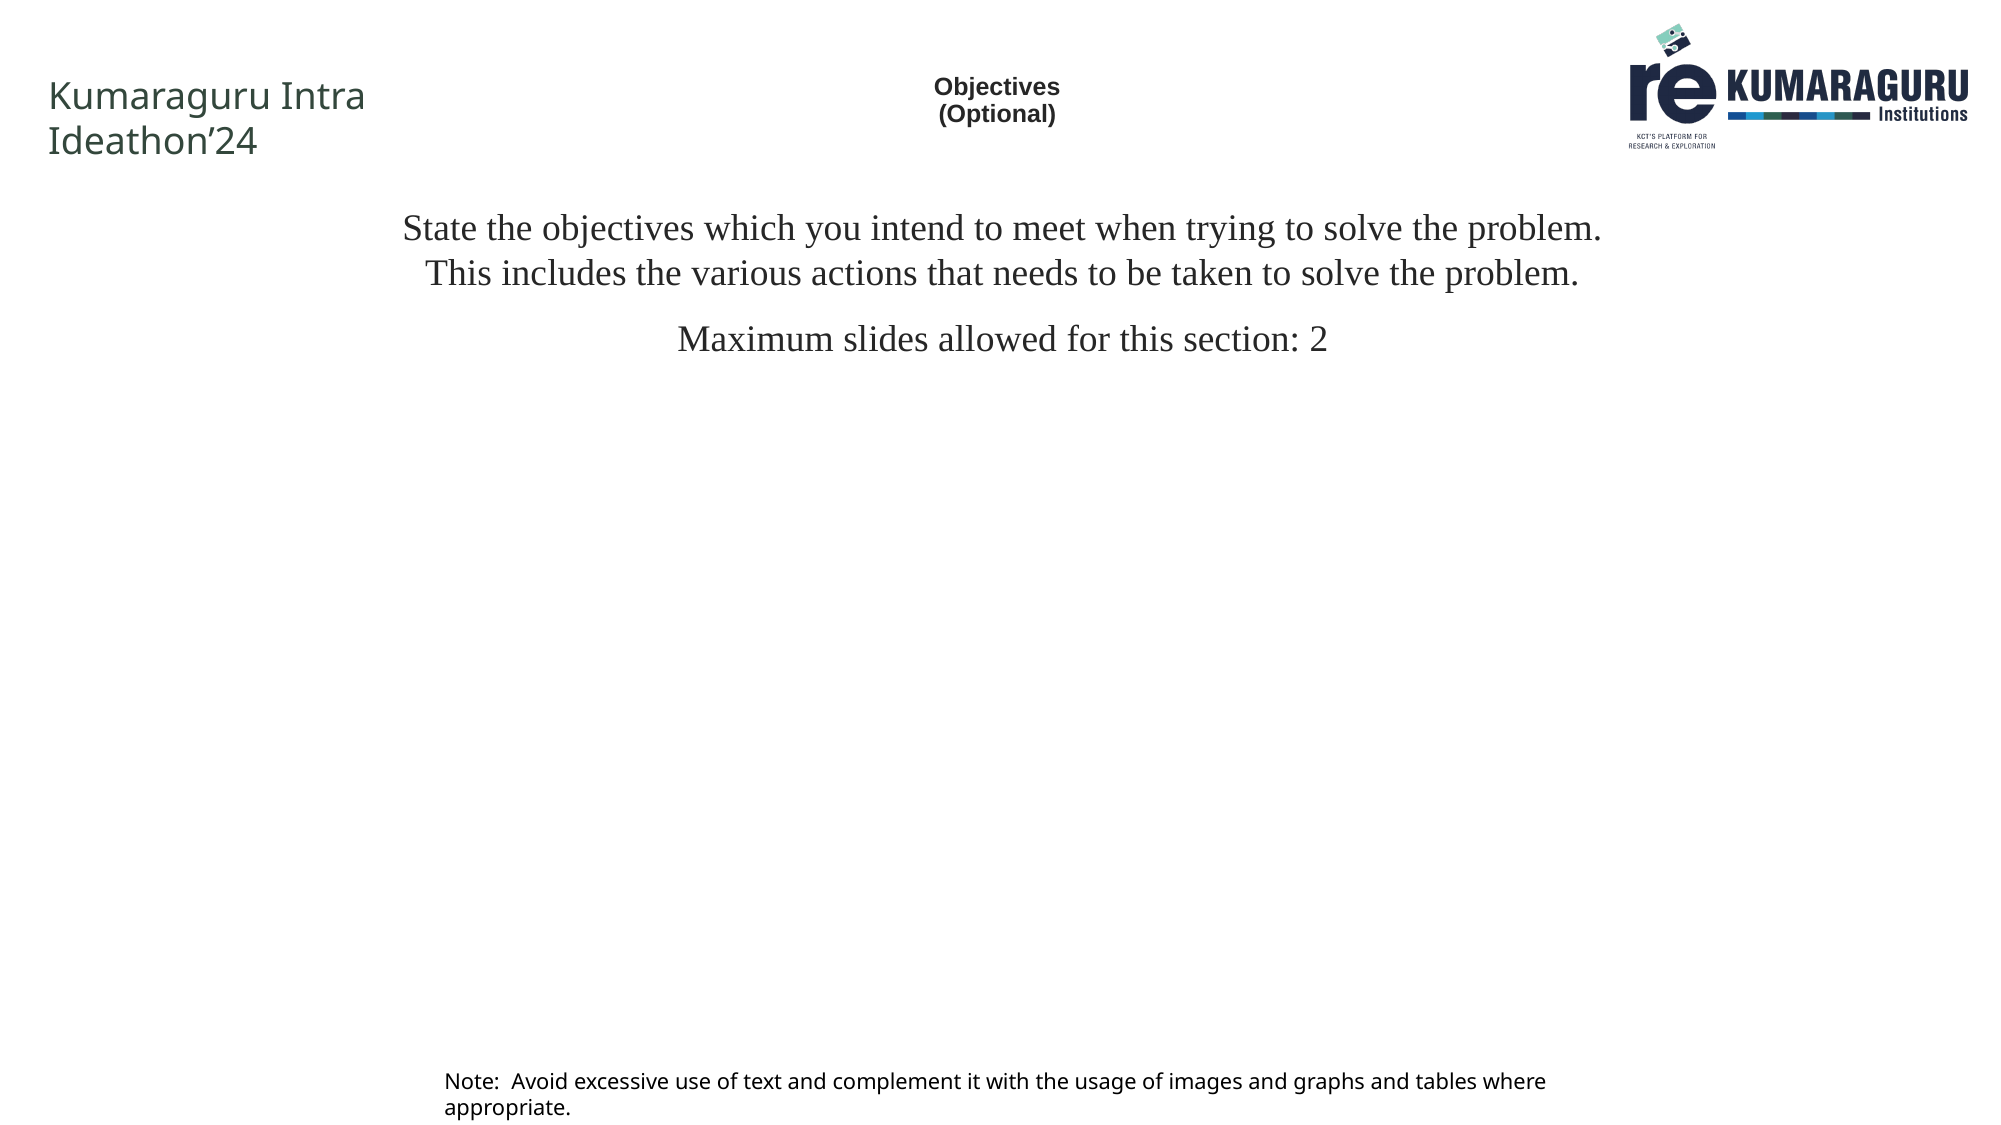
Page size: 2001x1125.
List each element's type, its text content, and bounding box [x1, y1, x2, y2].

title Objectives (Optional) [408, 41, 1587, 161]
list State the objectives which you intend to meet when trying to solve the problem. This includes the various actions that needs to be taken to solve the problem. Maximum slides allowed for this section: 2 [360, 195, 1646, 942]
picture [1616, 13, 1968, 159]
